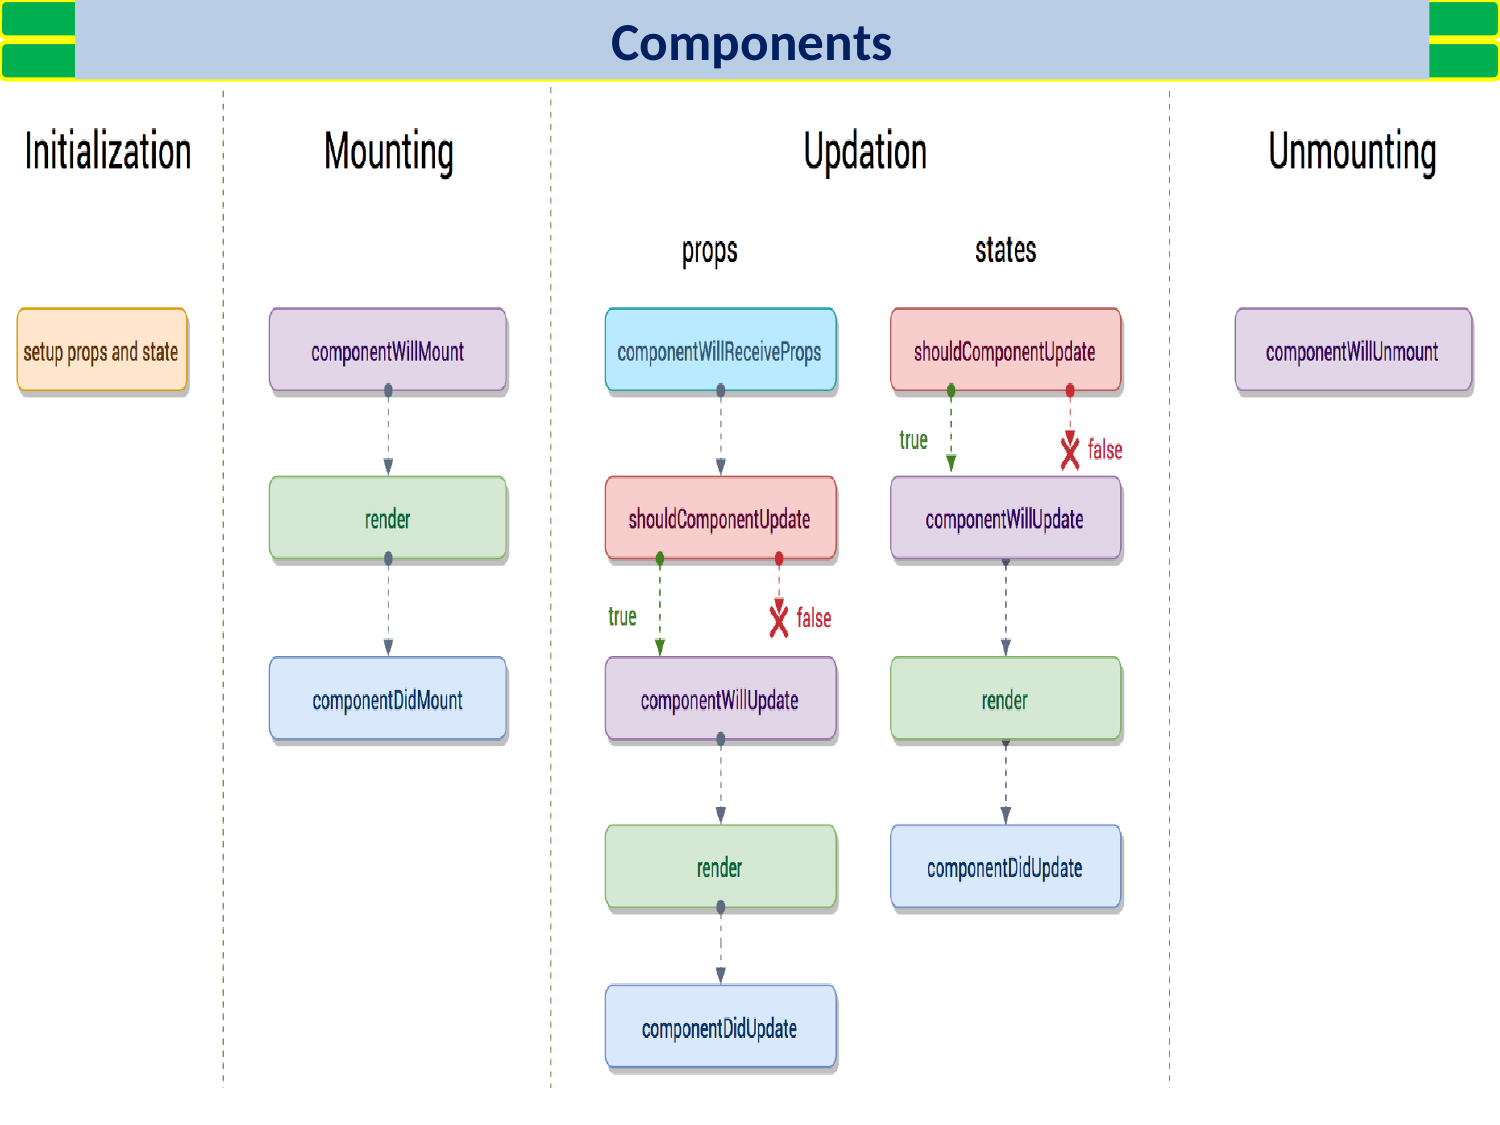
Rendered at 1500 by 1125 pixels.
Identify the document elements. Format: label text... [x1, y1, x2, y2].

text_box [1430, 0, 1500, 40]
picture [0, 87, 1500, 1088]
text_box [0, 0, 75, 40]
text_box Components [75, 0, 1430, 80]
text_box [0, 40, 1500, 82]
